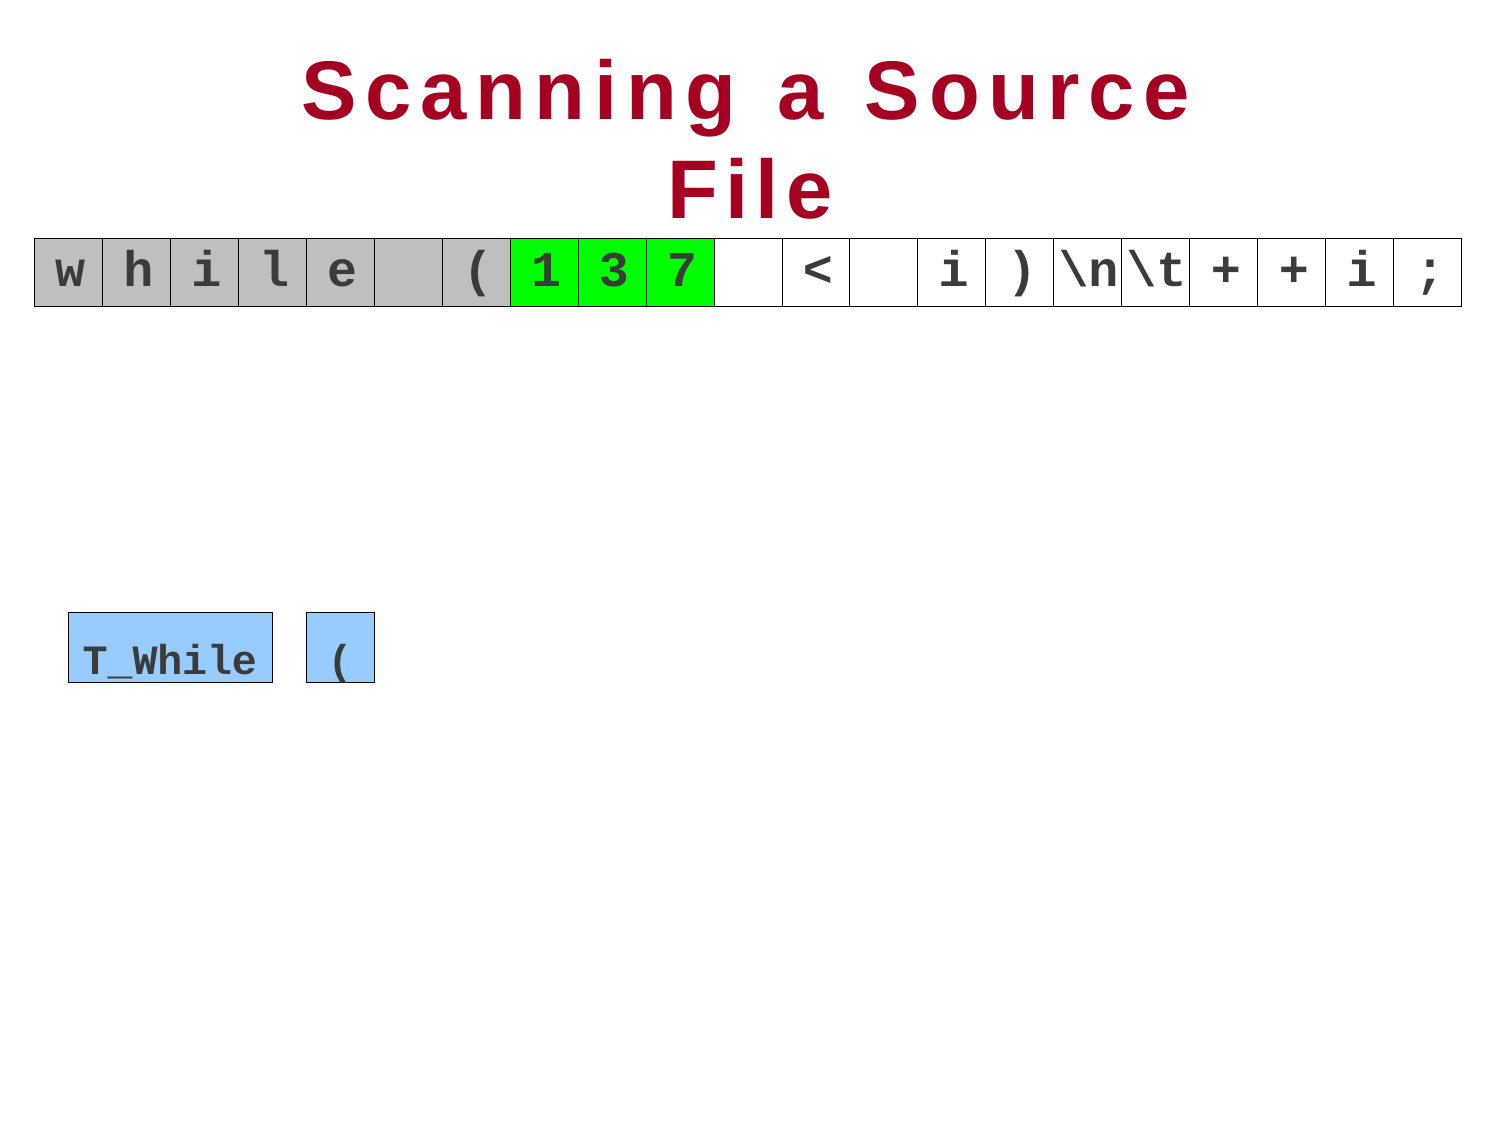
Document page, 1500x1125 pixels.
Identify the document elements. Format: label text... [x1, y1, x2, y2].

table_header i [1326, 239, 1393, 306]
table_header ( [443, 239, 510, 306]
table_header [715, 239, 782, 306]
table_header ; [1394, 239, 1461, 306]
table_header \t [1122, 239, 1189, 306]
text_box T_While [68, 612, 273, 683]
text_box ( [305, 612, 374, 683]
table_header l [239, 239, 306, 306]
table_header + [1258, 239, 1325, 306]
table_header i [171, 239, 238, 306]
table_header ) [986, 239, 1053, 306]
table_header \n [1054, 239, 1121, 306]
table_header w [35, 239, 102, 306]
table_header 1 [511, 239, 578, 306]
table_header < [783, 239, 849, 306]
table_header e [307, 239, 374, 306]
table_header [375, 239, 442, 306]
title Scanning a Source File [258, 34, 1240, 236]
table_header + [1190, 239, 1257, 306]
table_header [850, 239, 917, 306]
table_header h [103, 239, 170, 306]
table_header i [918, 239, 985, 306]
table_header 7 [647, 239, 714, 306]
table_header 3 [579, 239, 646, 306]
